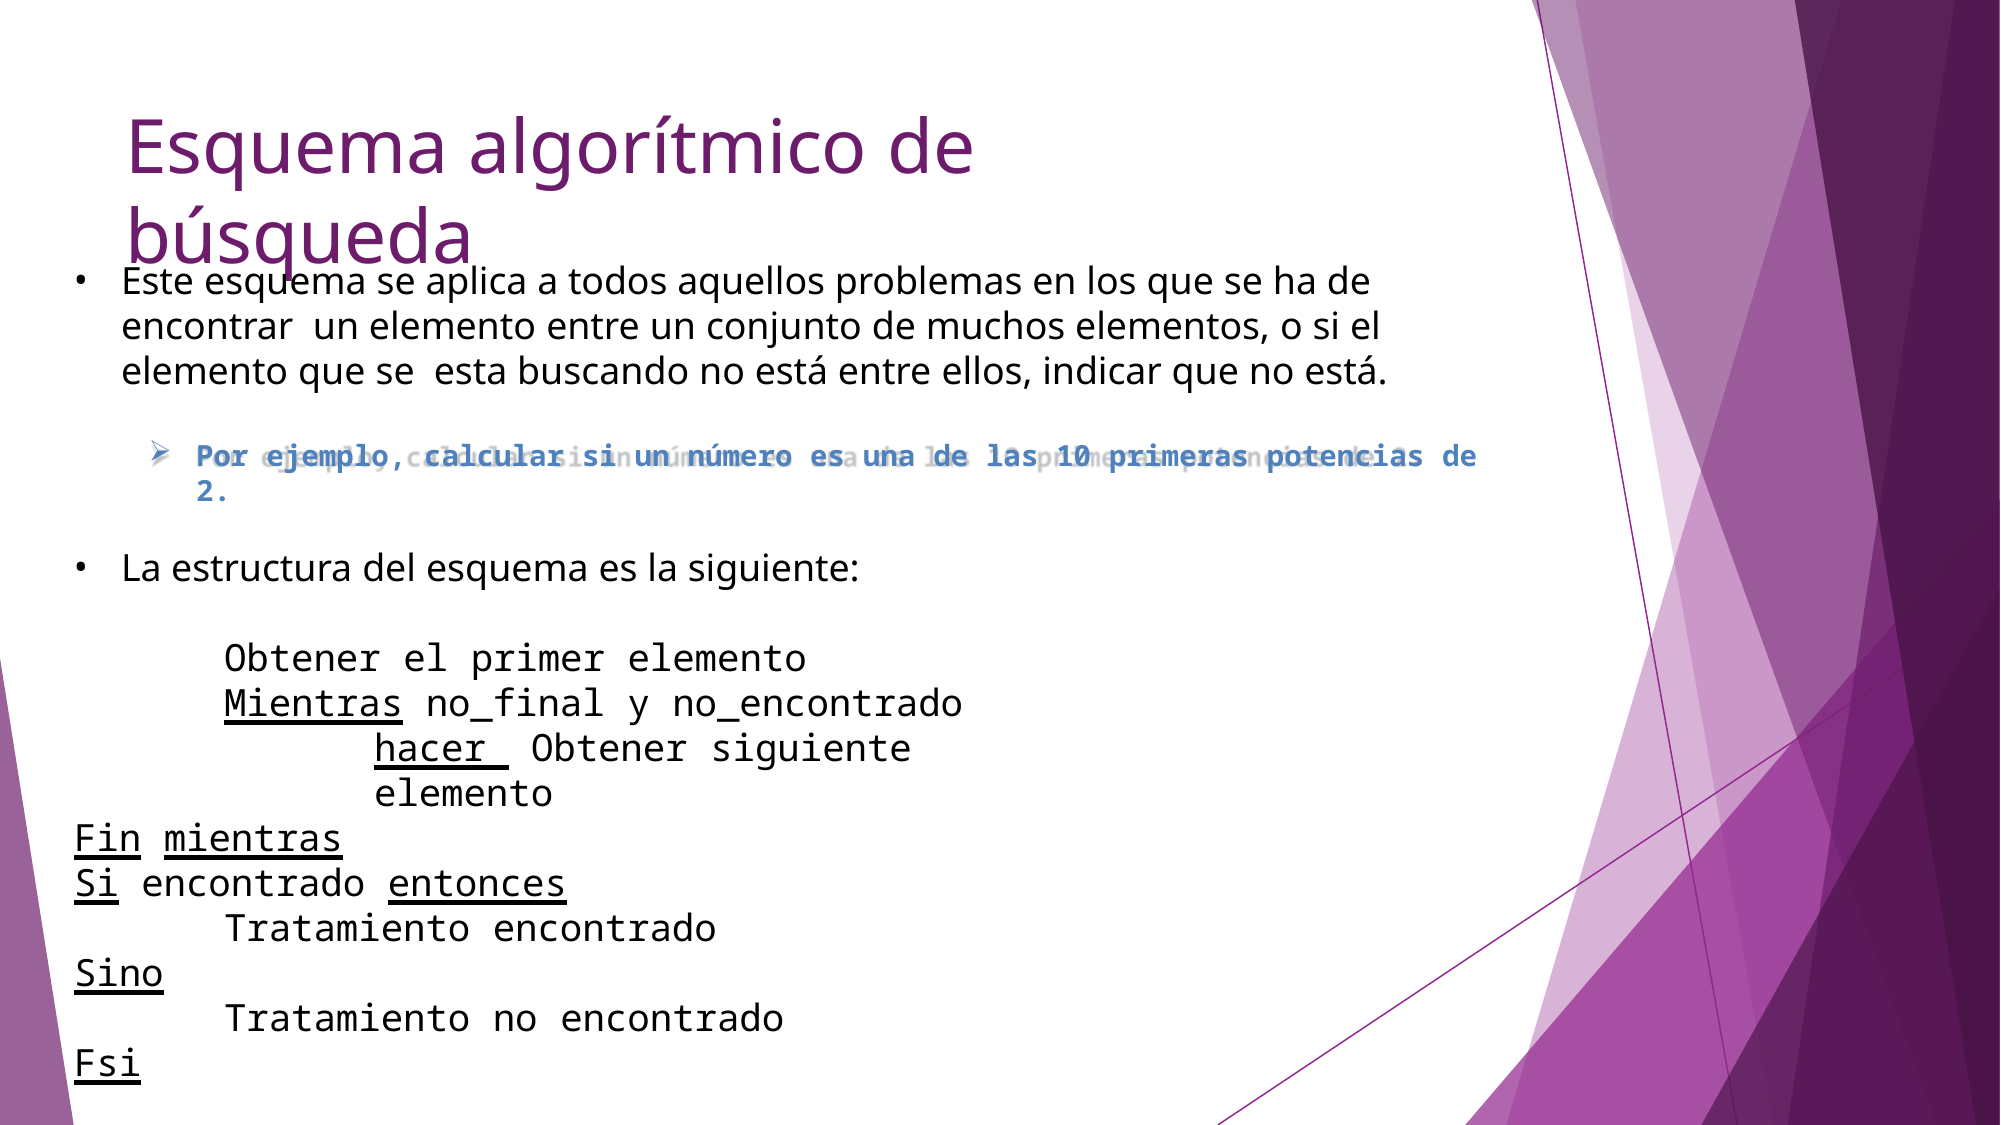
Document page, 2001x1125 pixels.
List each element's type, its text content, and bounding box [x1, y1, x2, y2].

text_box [130, 427, 1460, 495]
text_box Este esquema se aplica a todos aquellos problemas en los que se ha de encontrar un elemento entre un conjunto de muchos elementos, o si el elemento que se esta buscando no está entre ellos, indicar que no está. Por ejemplo, calcular si un número es una de las 10 primeras potencias de 2. La estructura del esquema es la siguiente: Obtener el primer elemento Mientras no_final y no_encontrado hacer Obtener siguiente elemento Fin mientras Si encontrado entonces Tratamiento encontrado Sino Tratamiento no encontrado Fsi [72, 254, 1489, 1085]
title Esquema algorítmico de búsqueda [123, 96, 1270, 254]
